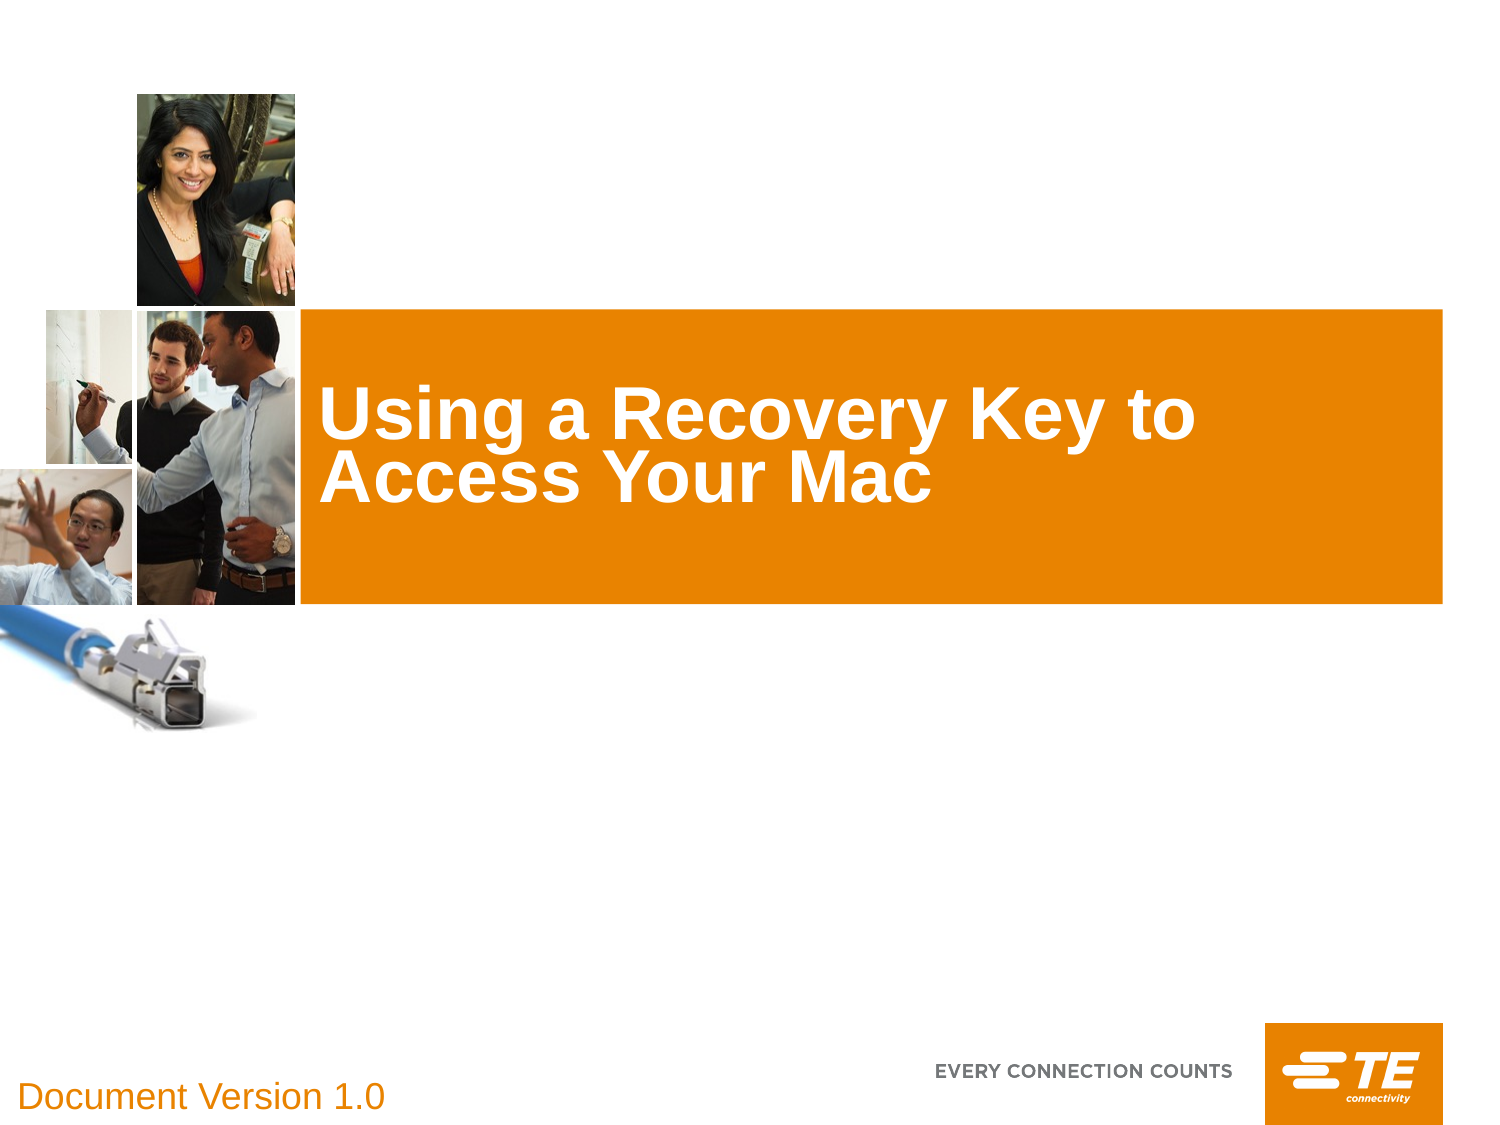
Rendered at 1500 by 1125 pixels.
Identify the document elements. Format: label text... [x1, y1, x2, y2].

title Using a Recovery Key to Access Your Mac [303, 340, 1342, 515]
picture [1265, 1023, 1443, 1125]
picture [137, 94, 295, 306]
picture [0, 311, 295, 733]
picture [46, 310, 132, 464]
text_box Document Version 1.0 [2, 1064, 401, 1125]
picture [934, 1061, 1233, 1084]
